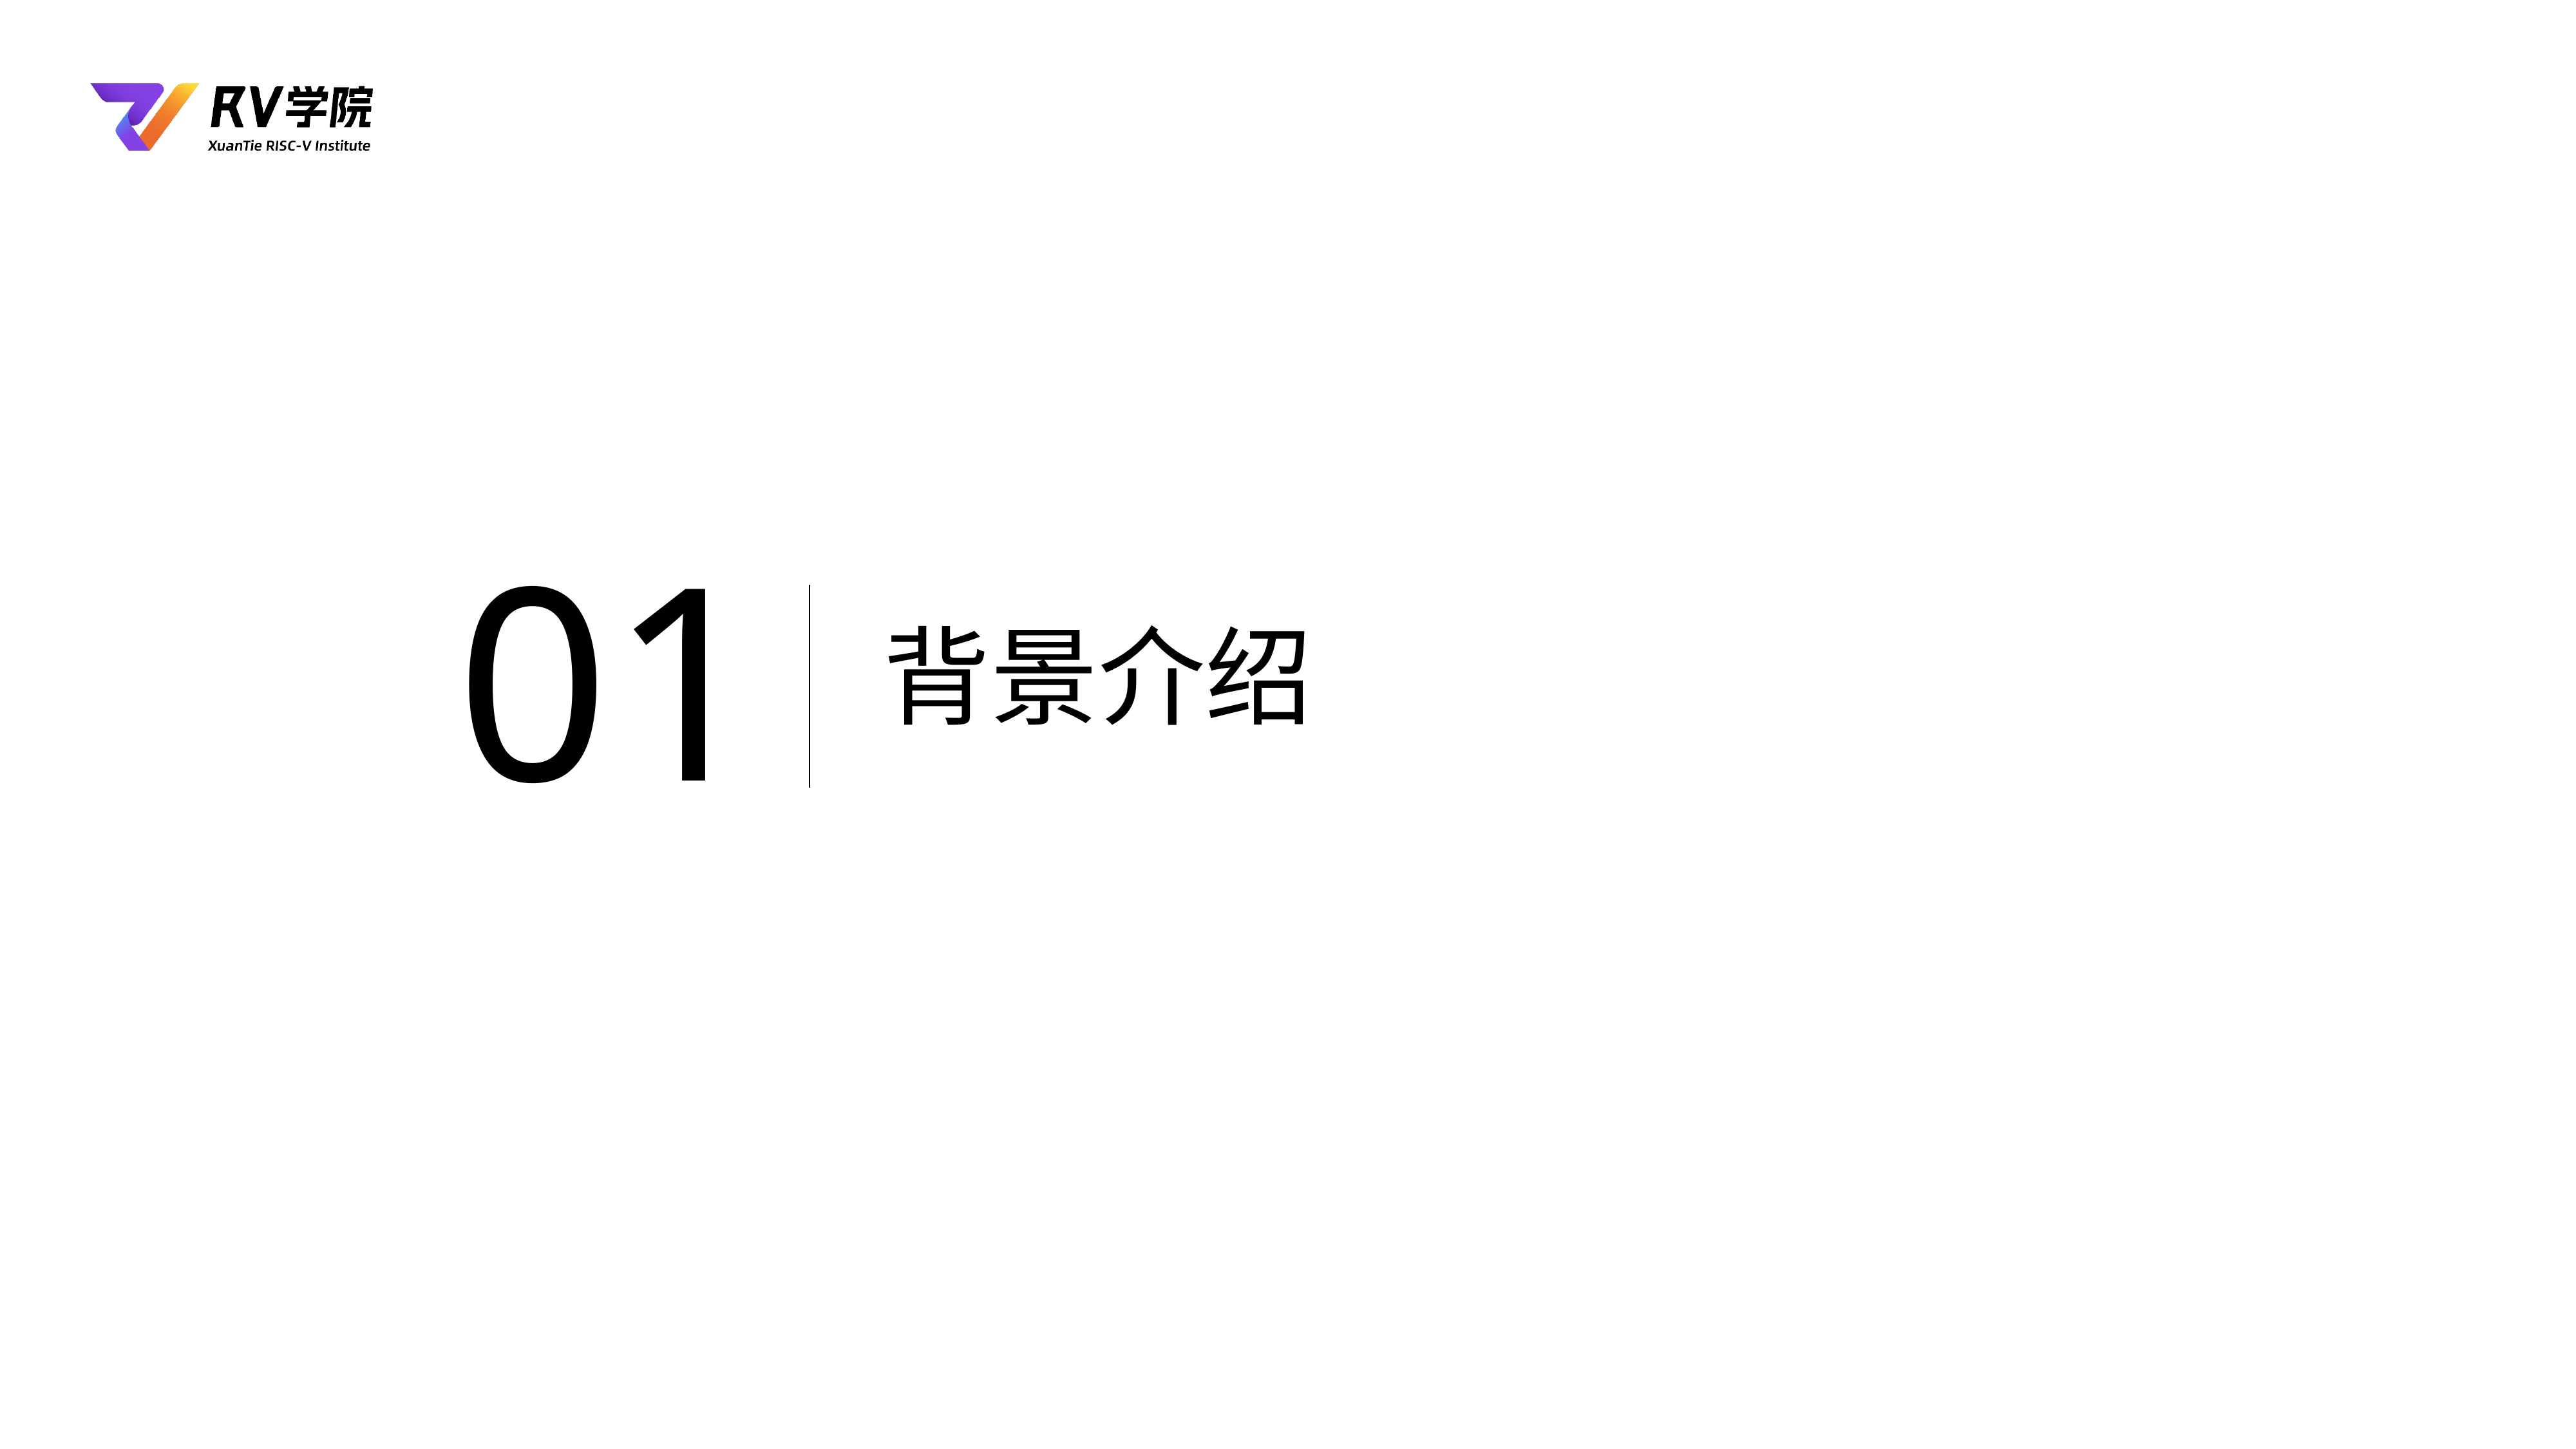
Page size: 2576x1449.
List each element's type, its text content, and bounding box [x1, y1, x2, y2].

text_box 01 [451, 507, 770, 840]
text_box 背景介绍 [878, 603, 2121, 744]
picture [90, 83, 373, 151]
